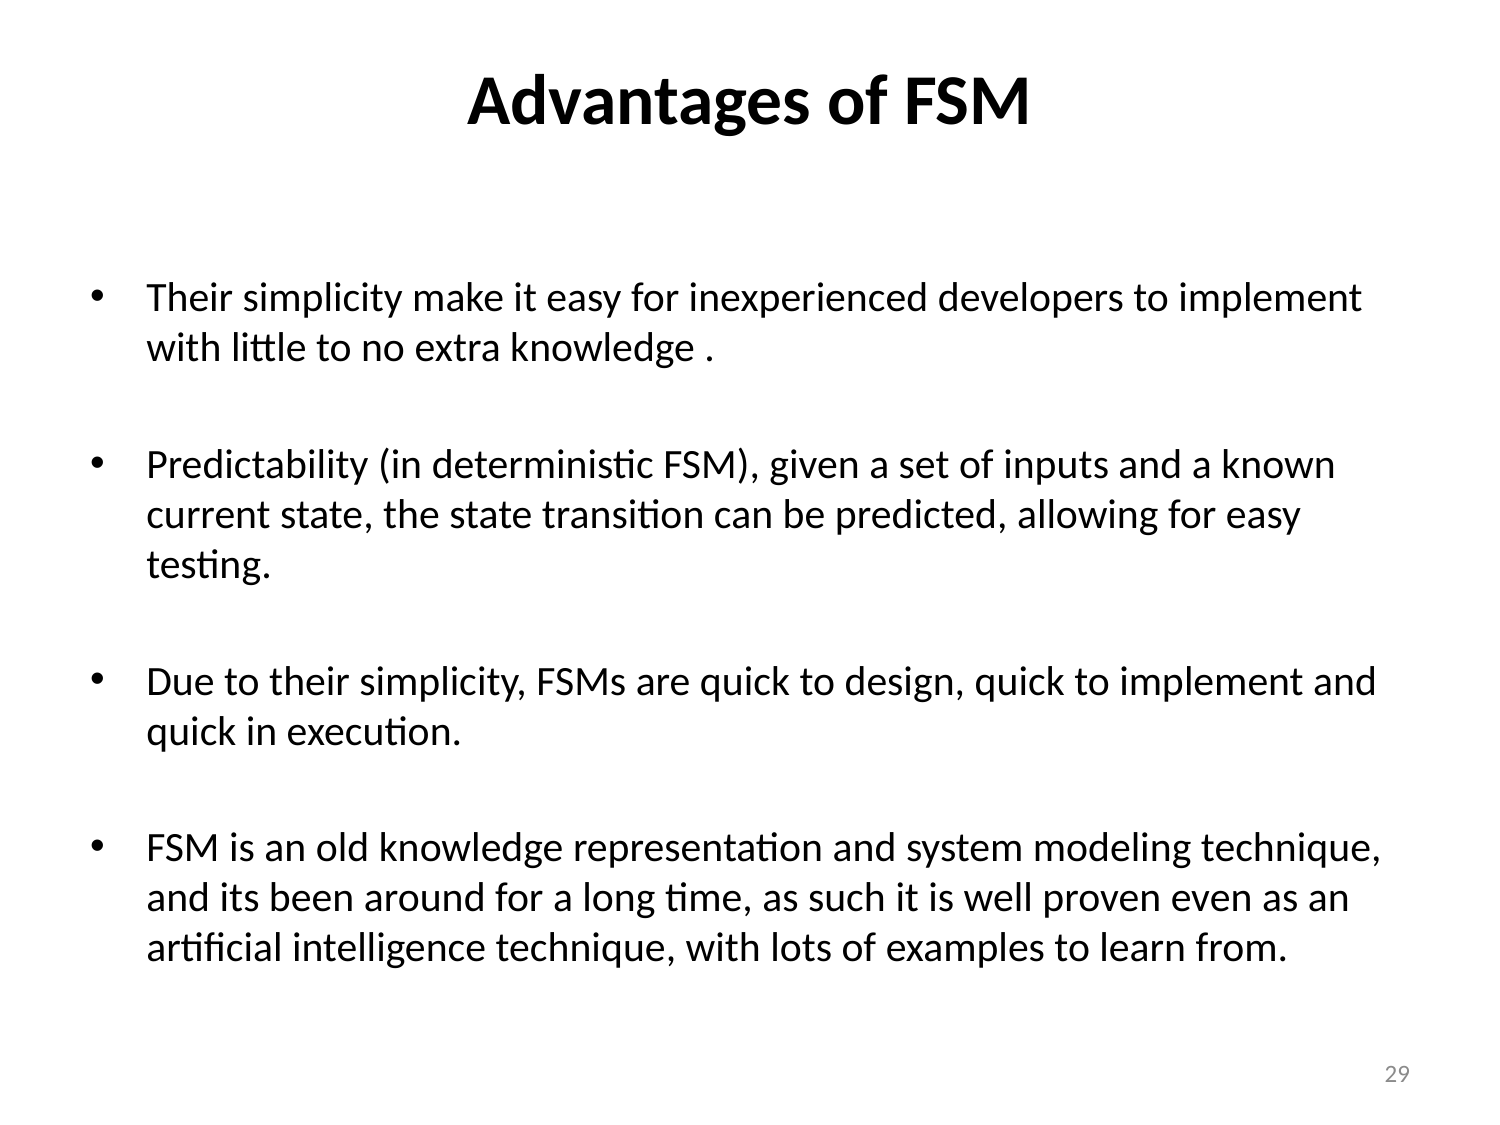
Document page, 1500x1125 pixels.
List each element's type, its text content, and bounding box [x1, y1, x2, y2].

title Advantages of FSM [75, 45, 1425, 233]
list Their simplicity make it easy for inexperienced developers to implement with little to no extra knowledge . Predictability (in deterministic FSM), given a set of inputs and a known current state, the state transition can be predicted, allowing for easy testing. Due to their simplicity, FSMs are quick to design, quick to implement and quick in execution. FSM is an old knowledge representation and system modeling technique, and its been around for a long time, as such it is well proven even as an artificial intelligence technique, with lots of examples to learn from. [75, 262, 1425, 1005]
slide_number 29 [1074, 1042, 1425, 1103]
